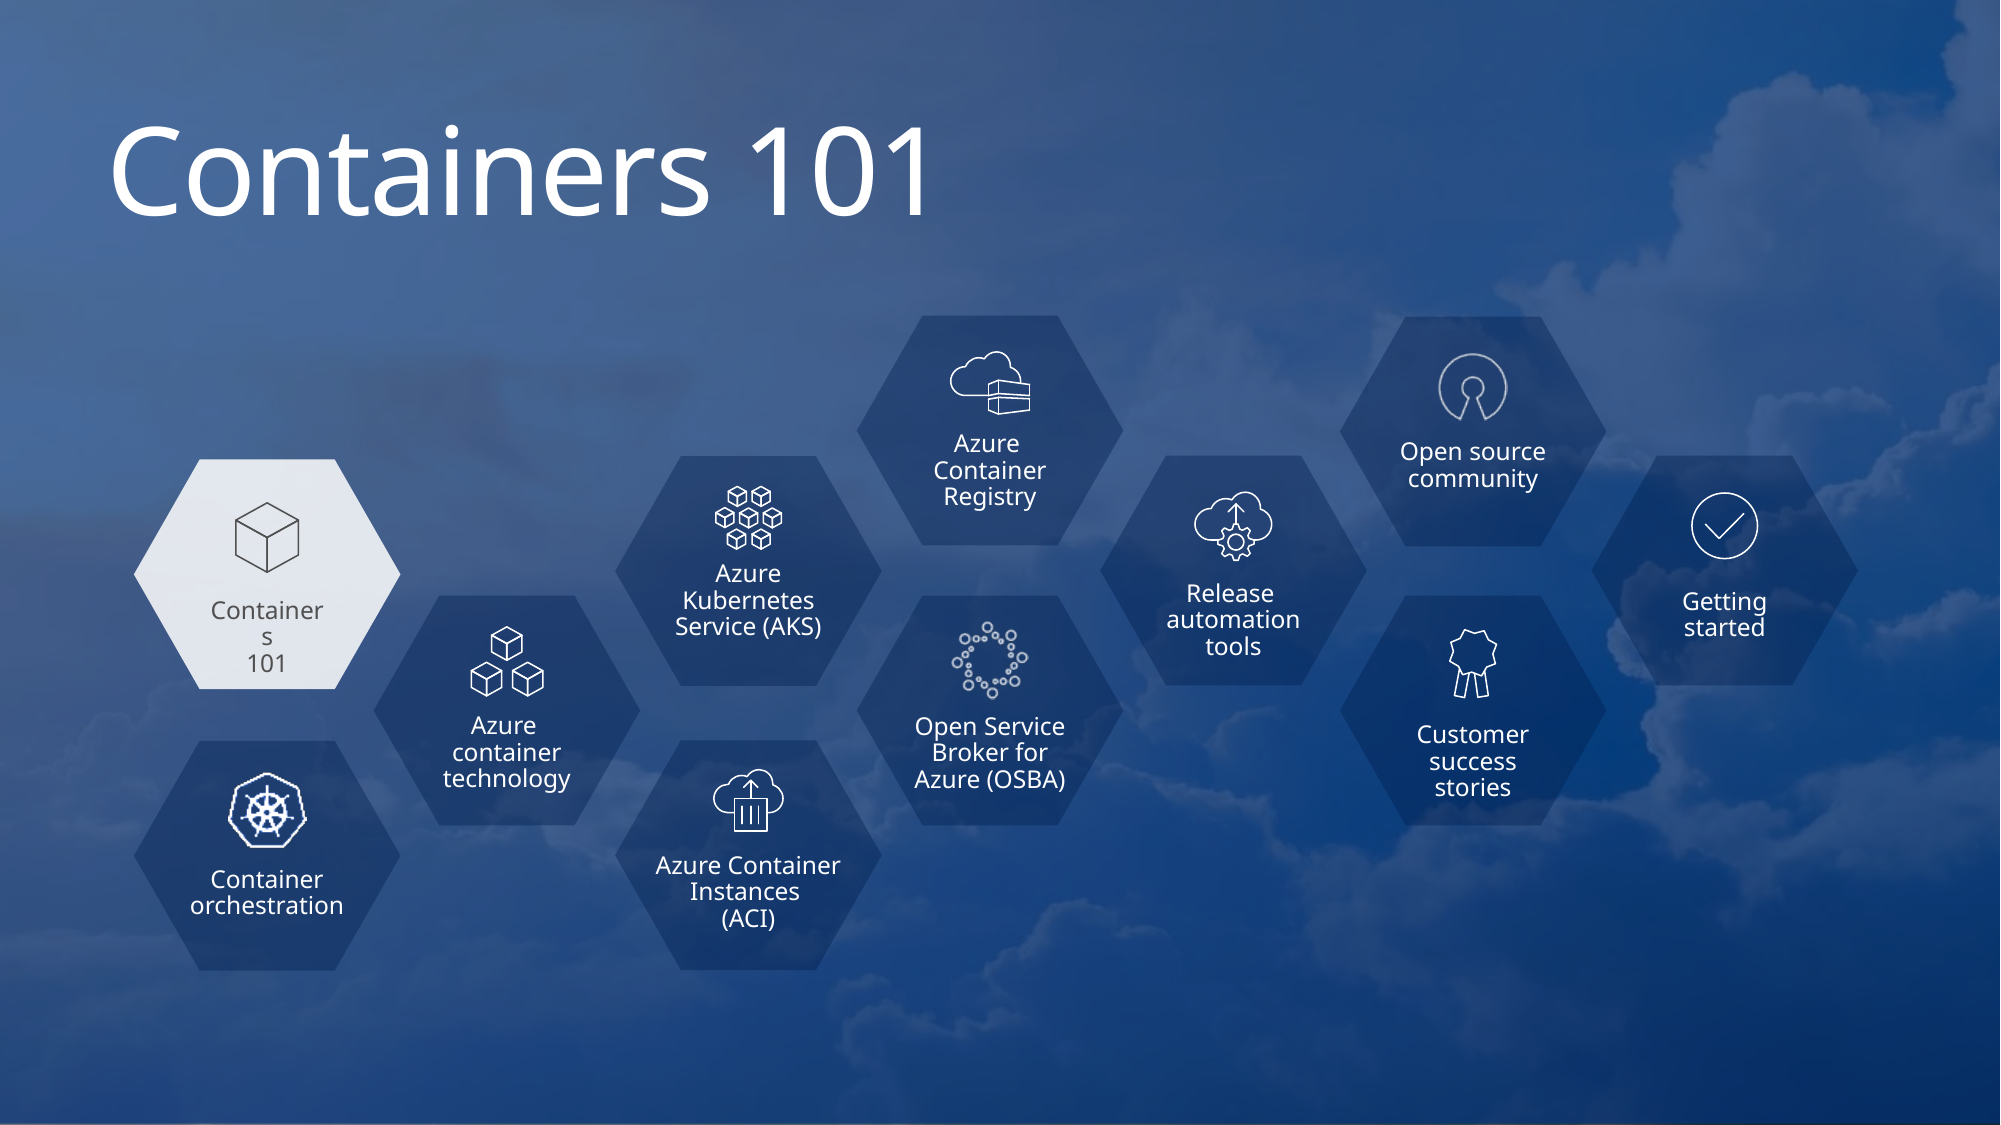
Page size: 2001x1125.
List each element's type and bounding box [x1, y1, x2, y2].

text_box [1193, 490, 1274, 562]
text_box [948, 350, 1031, 416]
text_box [712, 768, 785, 833]
text_box [1449, 629, 1497, 698]
picture [0, 0, 2000, 1125]
text_box [468, 624, 545, 699]
text_box [1691, 492, 1758, 559]
text_box [234, 501, 301, 574]
text_box [614, 455, 882, 687]
